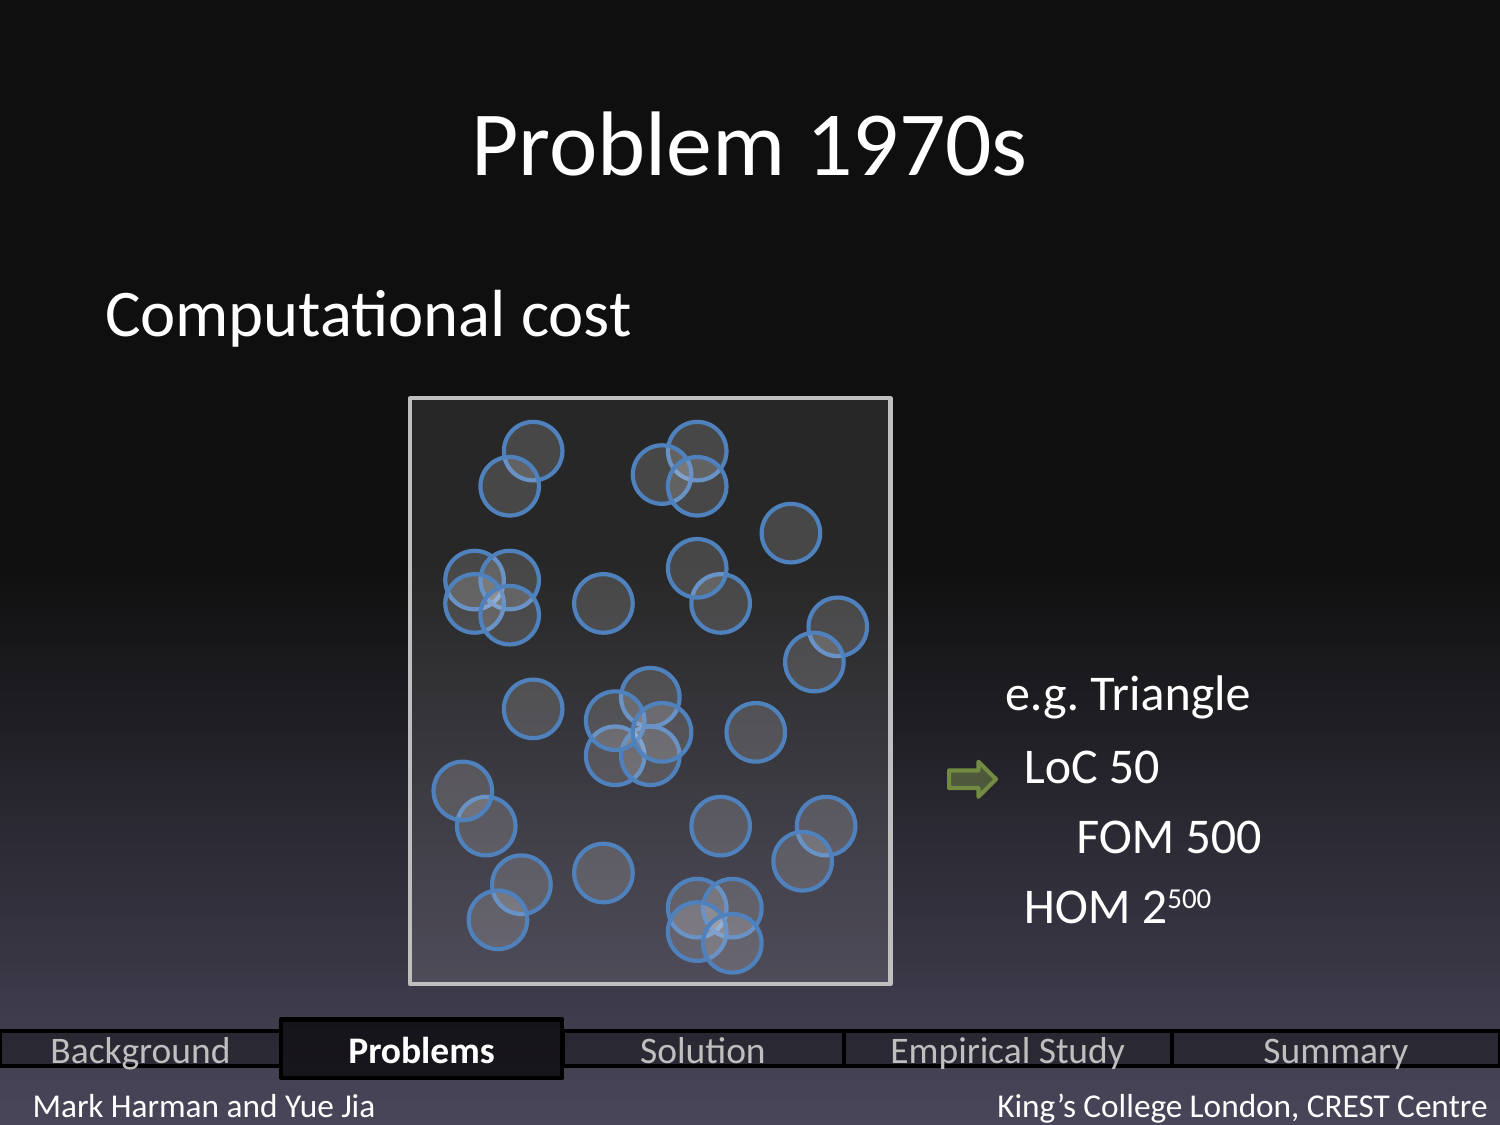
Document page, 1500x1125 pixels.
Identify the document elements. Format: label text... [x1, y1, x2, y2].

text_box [784, 597, 868, 692]
list Computational cost e.g. Triangle LoC 50 FOM 500 HOM 2500 [75, 262, 1425, 1005]
text_box [408, 396, 893, 986]
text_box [480, 421, 563, 516]
text_box [572, 572, 635, 635]
text_box Problems [279, 1017, 564, 1080]
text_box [773, 796, 856, 891]
text_box Solution [564, 1029, 842, 1068]
text_box [689, 794, 753, 858]
text_box [759, 501, 823, 565]
text_box [724, 700, 788, 764]
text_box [632, 421, 727, 516]
text_box Summary [1170, 1029, 1500, 1068]
text_box [572, 841, 635, 905]
text_box Empirical Study [842, 1029, 1170, 1068]
text_box Background [0, 1029, 279, 1068]
text_box [947, 759, 999, 799]
title Problem 1970s [75, 45, 1425, 233]
text_box [501, 677, 565, 741]
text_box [667, 878, 762, 973]
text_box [667, 538, 751, 633]
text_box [445, 550, 540, 645]
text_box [433, 761, 516, 856]
text_box Mark Harman and Yue Jia King’s College London, CREST Centre [2, 1068, 1500, 1125]
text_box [585, 667, 692, 786]
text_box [468, 855, 551, 950]
